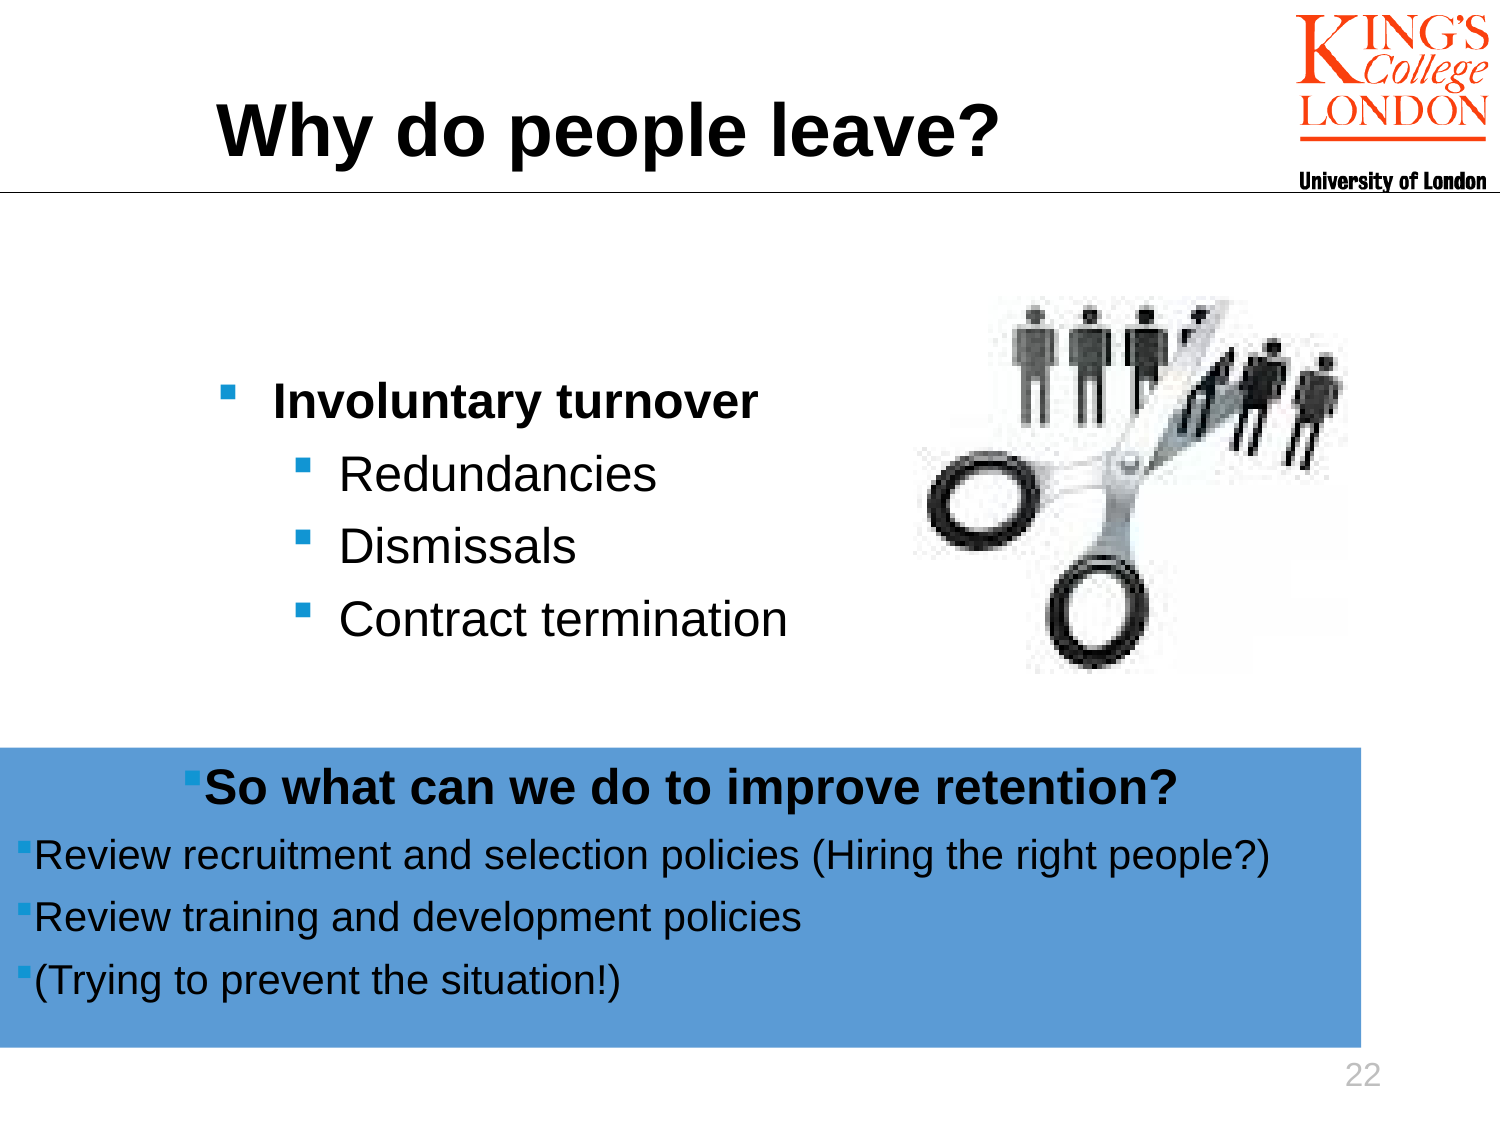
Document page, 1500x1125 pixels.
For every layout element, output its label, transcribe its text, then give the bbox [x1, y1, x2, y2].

text_box So what can we do to improve retention? Review recruitment and selection policies (Hiring the right people?) Review training and development policies (Trying to prevent the situation!) [0, 747, 1362, 1048]
picture [1296, 15, 1489, 66]
slide_number 22 [1059, 1042, 1397, 1103]
picture [1296, 188, 1489, 192]
picture [913, 296, 1348, 674]
text_box Involuntary turnover Redundancies Dismissals Contract termination [201, 288, 1484, 979]
text_box Why do people leave? [201, 66, 1500, 188]
